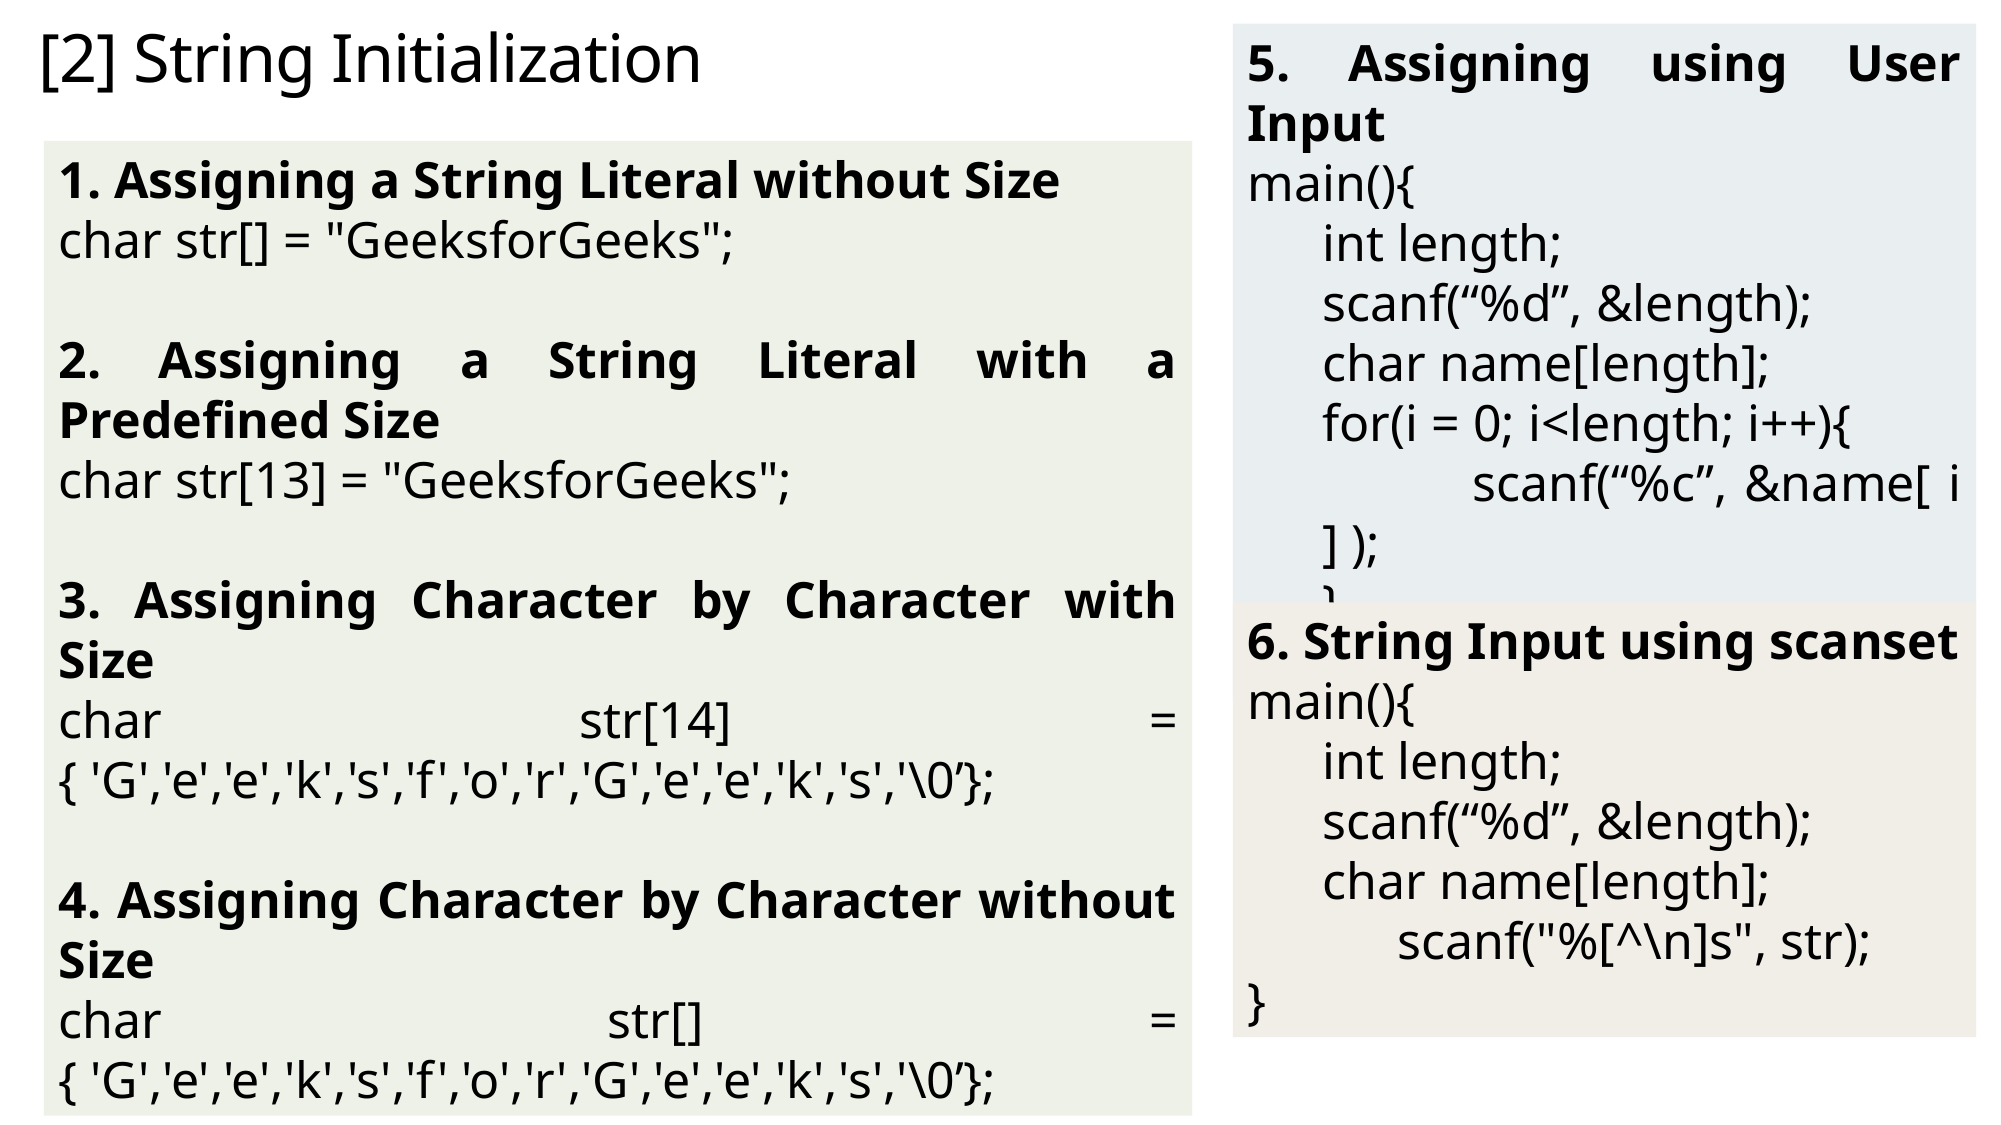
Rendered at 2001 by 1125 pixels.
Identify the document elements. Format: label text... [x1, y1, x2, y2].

text_box 1. Assigning a String Literal without Size char str[] = "GeeksforGeeks"; 2. Assigning a String Literal with a Predefined Size char str[13] = "GeeksforGeeks"; 3. Assigning Character by Character with Size char str[14] = { 'G','e','e','k','s','f','o','r','G','e','e','k','s','\0’}; 4. Assigning Character by Character without Size char str[] = { 'G','e','e','k','s','f','o','r','G','e','e','k','s','\0’}; [43, 140, 1193, 1116]
text_box 5. Assigning using User Input main(){ int length; scanf(“%d”, &length); char name[length]; for(i = 0; i<length; i++){ scanf(“%c”, &name[ i ] ); } } [1232, 23, 1977, 602]
title [2] String Initialization [23, 5, 1770, 104]
text_box 6. String Input using scanset main(){ int length; scanf(“%d”, &length); char name[length]; scanf("%[^\n]s", str); } [1232, 602, 1977, 1038]
